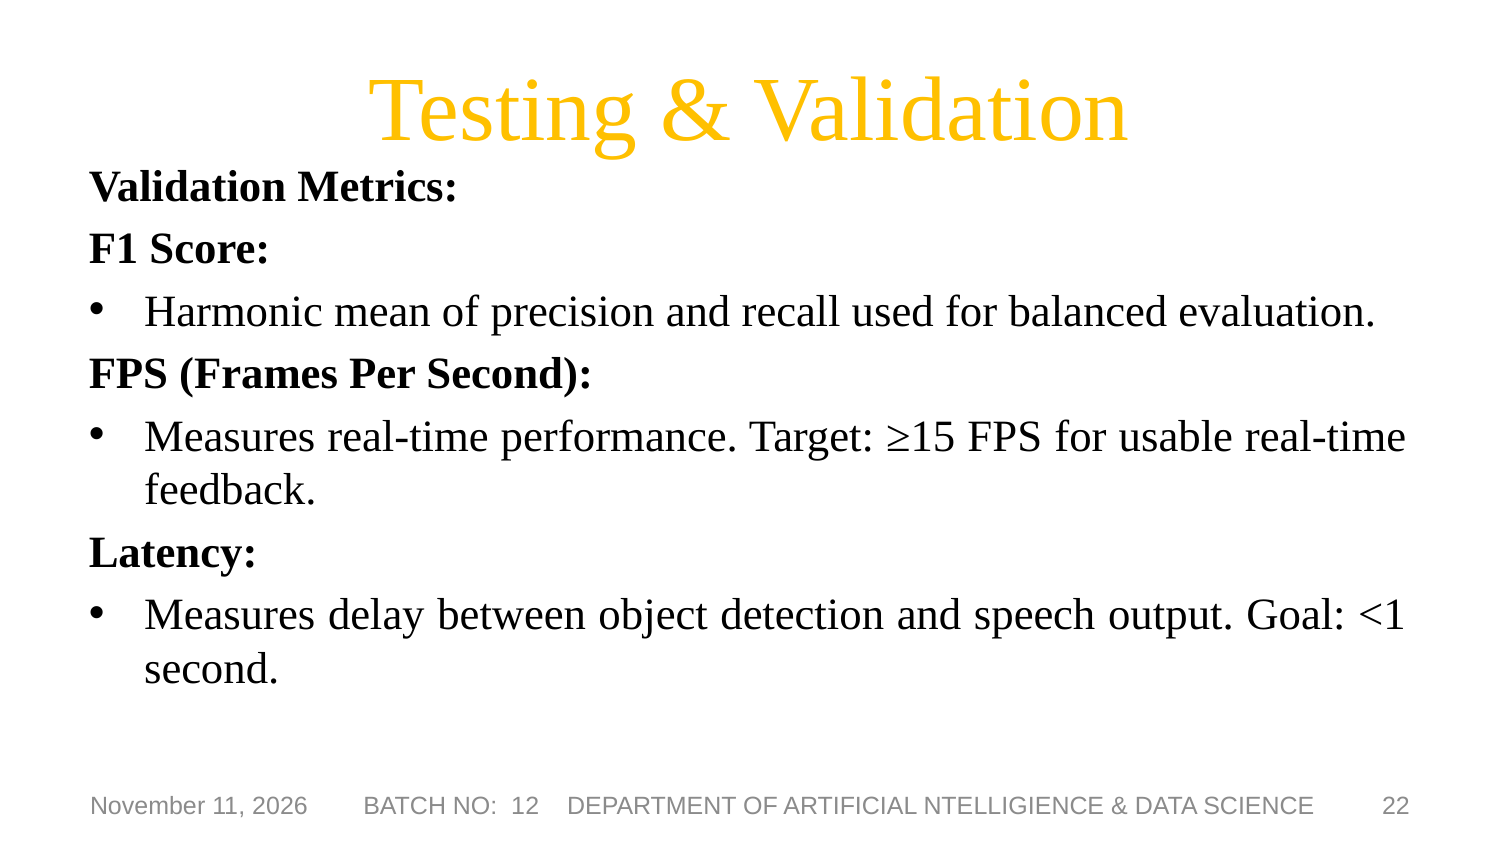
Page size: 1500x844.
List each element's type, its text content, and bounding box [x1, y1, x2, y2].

title Testing & Validation [75, 33, 1425, 175]
slide_number 22 [1074, 782, 1425, 827]
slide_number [75, 782, 347, 827]
list Validation Metrics: F1 Score: Harmonic mean of precision and recall used for balanced evaluation. FPS (Frames Per Second): Measures real-time performance. Target: ≥15 FPS for usable real-time feedback. Latency: Measures delay between object detection and speech output. Goal: <1 second. [73, 148, 1424, 706]
footer BATCH NO: 12 DEPARTMENT OF ARTIFICIAL NTELLIGIENCE & DATA SCIENCE [347, 782, 1074, 827]
